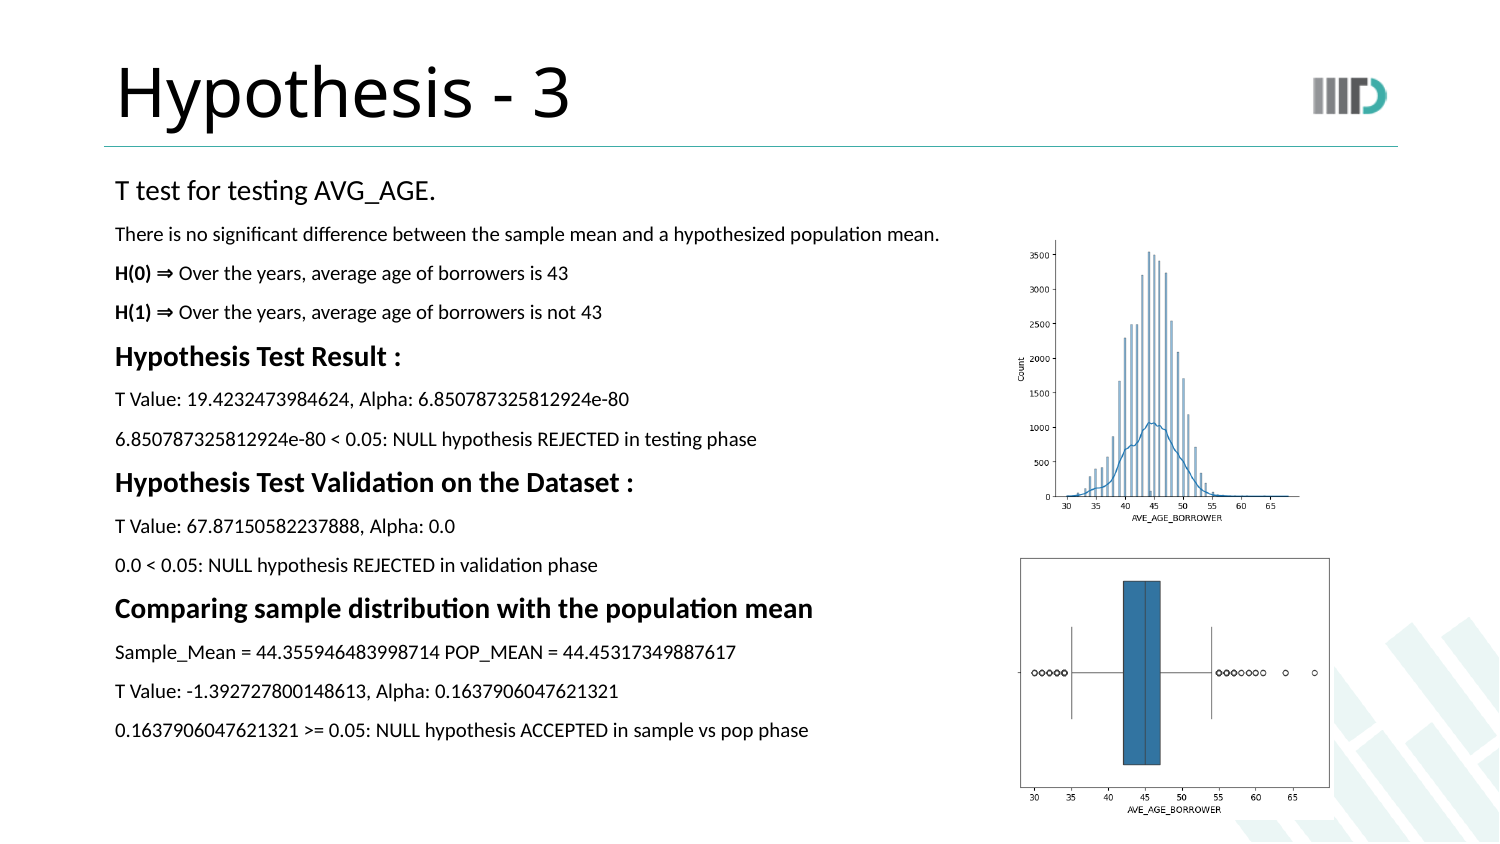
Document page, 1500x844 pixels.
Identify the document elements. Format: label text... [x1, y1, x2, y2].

picture [1010, 551, 1500, 844]
title Hypothesis - 3 [103, 45, 1267, 147]
list T test for testing AVG_AGE. There is no significant difference between the sample mean and a hypothesized population mean. H(0) ⇒ Over the years, average age of borrowers is 43 H(1) ⇒ Over the years, average age of borrowers is not 43 Hypothesis Test Result : T Value: 19.4232473984624, Alpha: 6.850787325812924e-80 6.850787325812924e-80 < 0.05: NULL hypothesis REJECTED in testing phase Hypothesis Test Validation on the Dataset : T Value: 67.87150582237888, Alpha: 0.0 0.0 < 0.05: NULL hypothesis REJECTED in validation phase Comparing sample distribution with the population mean Sample_Mean = 44.355946483998714 POP_MEAN = 44.45317349887617 T Value: -1.392727800148613, Alpha: 0.1637906047621321 0.1637906047621321 >= 0.05: NULL hypothesis ACCEPTED in sample vs pop phase [103, 169, 1398, 761]
picture [1299, 68, 1398, 124]
picture [1010, 234, 1304, 528]
